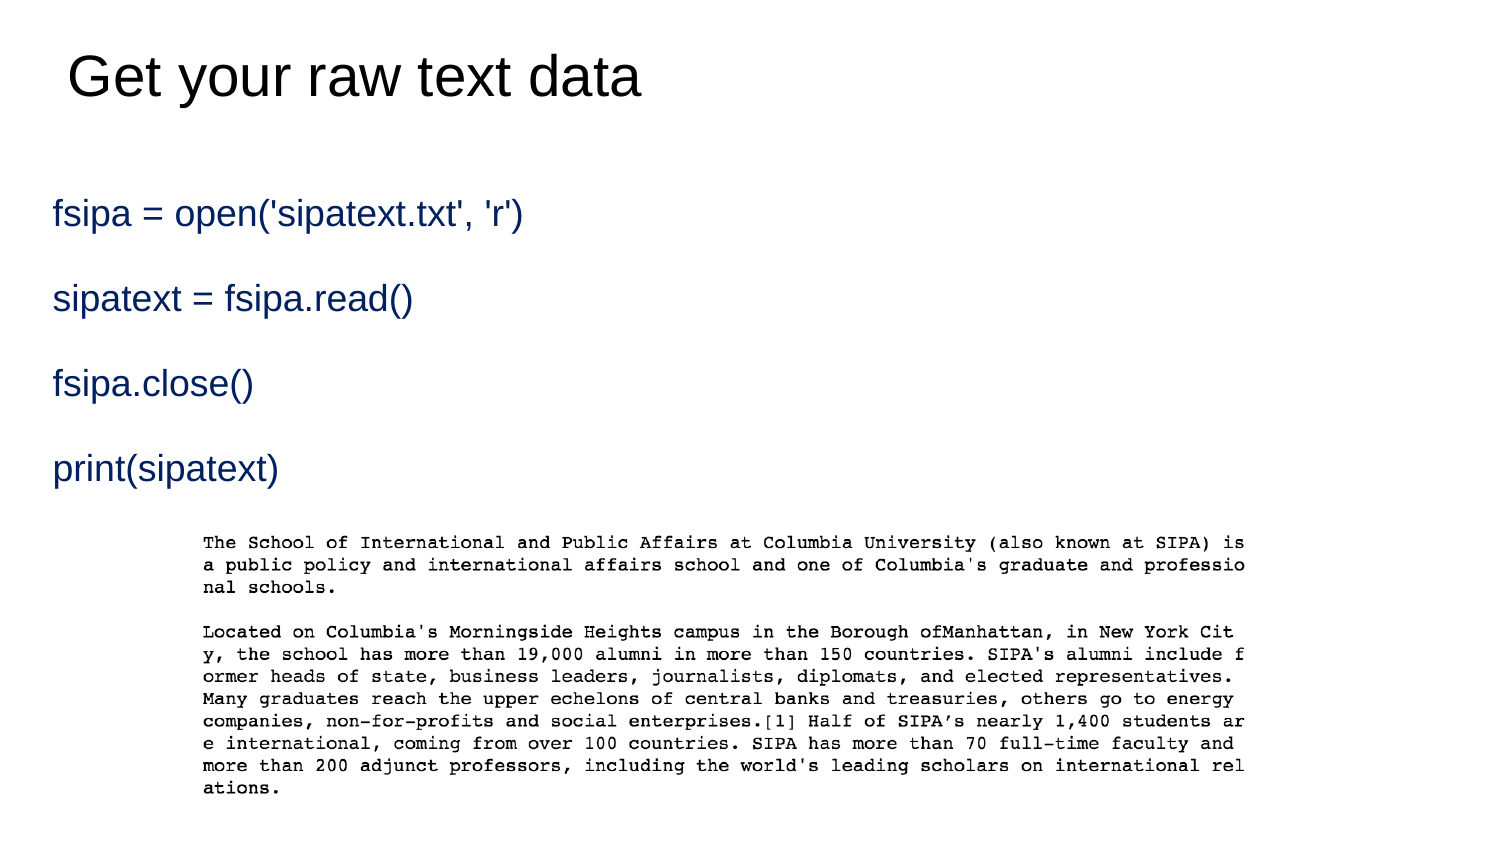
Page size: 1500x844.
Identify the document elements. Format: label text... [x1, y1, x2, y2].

picture [192, 527, 1262, 808]
list fsipa = open('sipatext.txt', 'r') sipatext = fsipa.read() fsipa.close() print(sipatext) [37, 166, 1436, 728]
title Get your raw text data [52, 23, 1451, 118]
